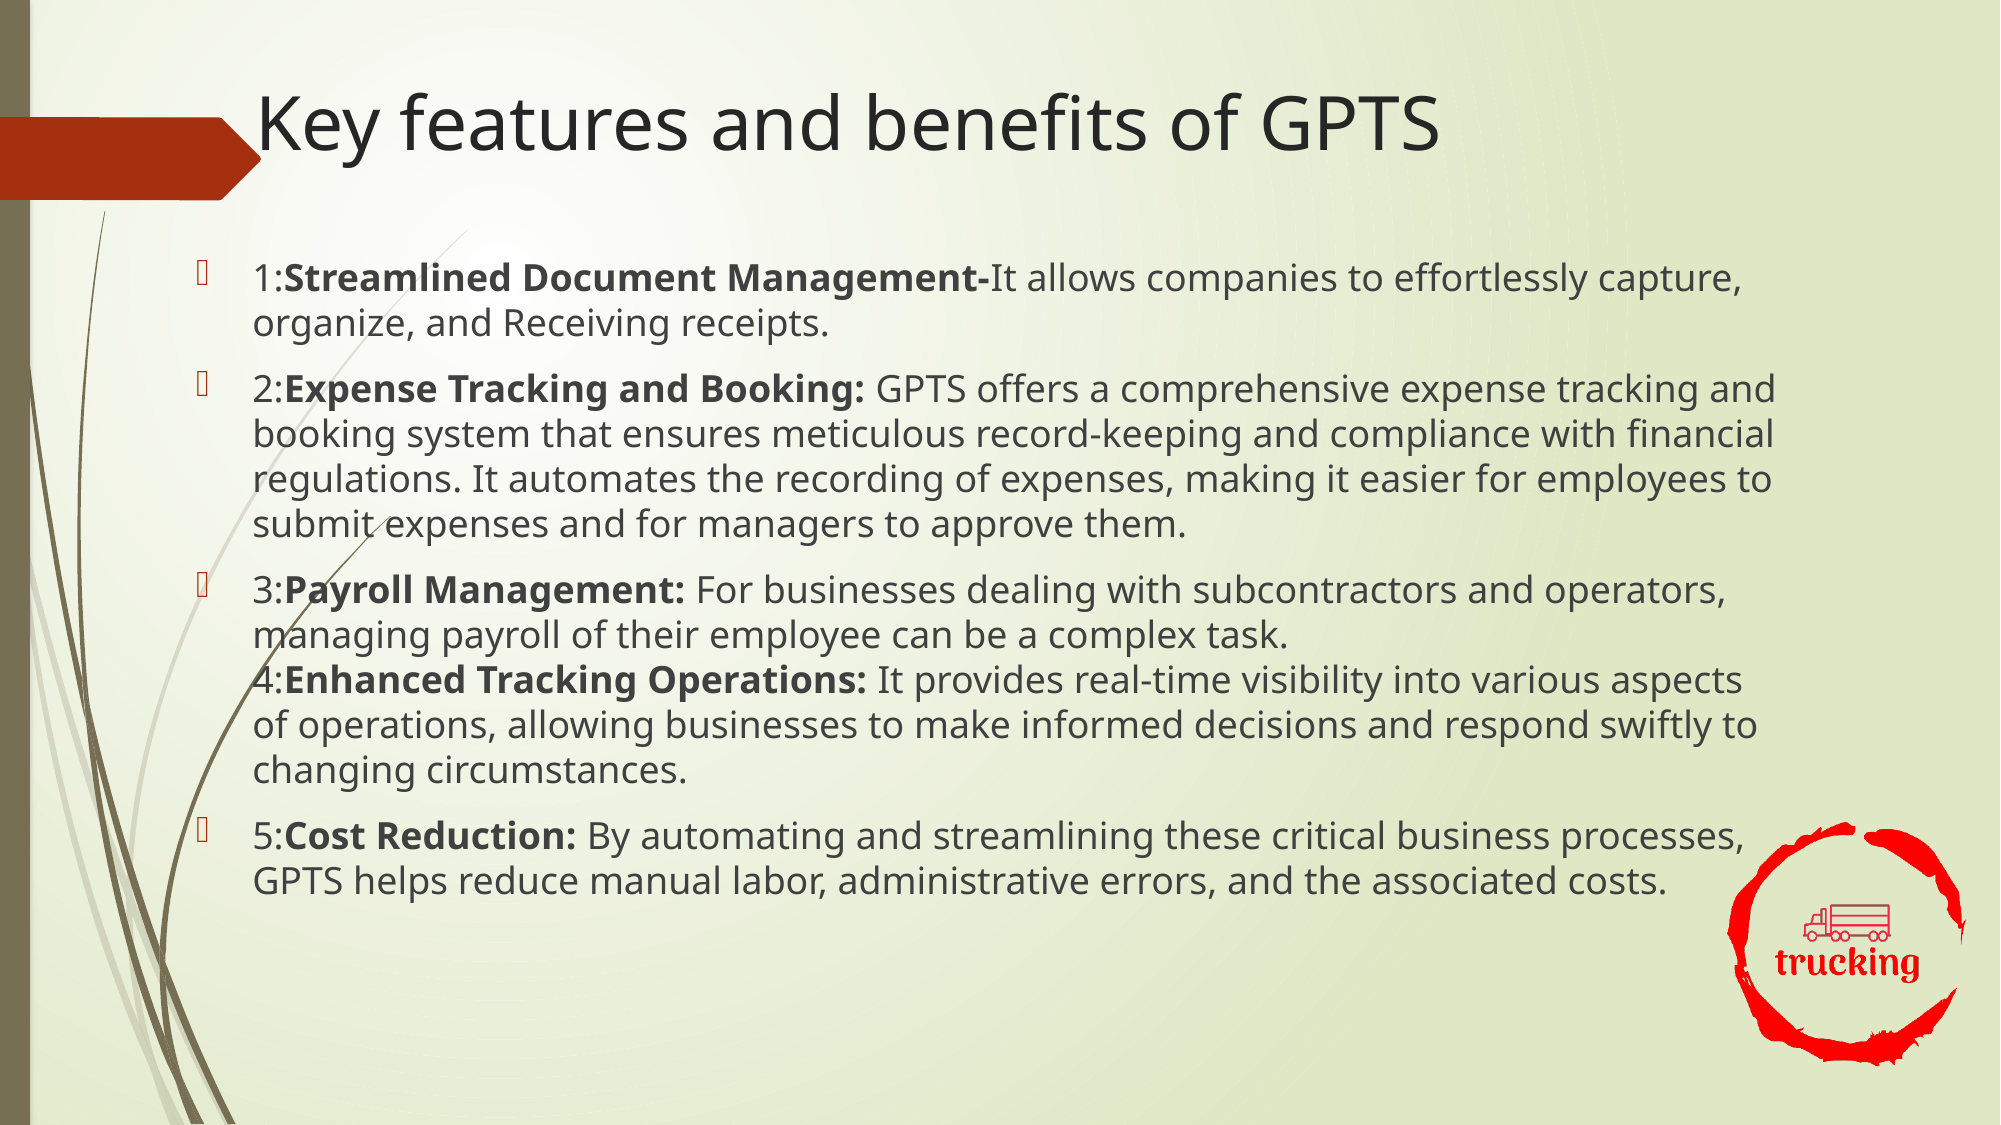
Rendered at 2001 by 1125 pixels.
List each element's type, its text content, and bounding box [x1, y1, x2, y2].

title Key features and benefits of GPTS [240, 68, 1783, 225]
list 1:Streamlined Document Management-It allows companies to effortlessly capture, organize, and Receiving receipts. 2:Expense Tracking and Booking: GPTS offers a comprehensive expense tracking and booking system that ensures meticulous record-keeping and compliance with financial regulations. It automates the recording of expenses, making it easier for employees to submit expenses and for managers to approve them. 3:Payroll Management: For businesses dealing with subcontractors and operators, managing payroll of their employee can be a complex task. 4:Enhanced Tracking Operations: It provides real-time visibility into various aspects of operations, allowing businesses to make informed decisions and respond swiftly to changing circumstances. 5:Cost Reduction: By automating and streamlining these critical business processes, GPTS helps reduce manual labor, administrative errors, and the associated costs. [181, 246, 1800, 1125]
picture [1726, 809, 1966, 1079]
